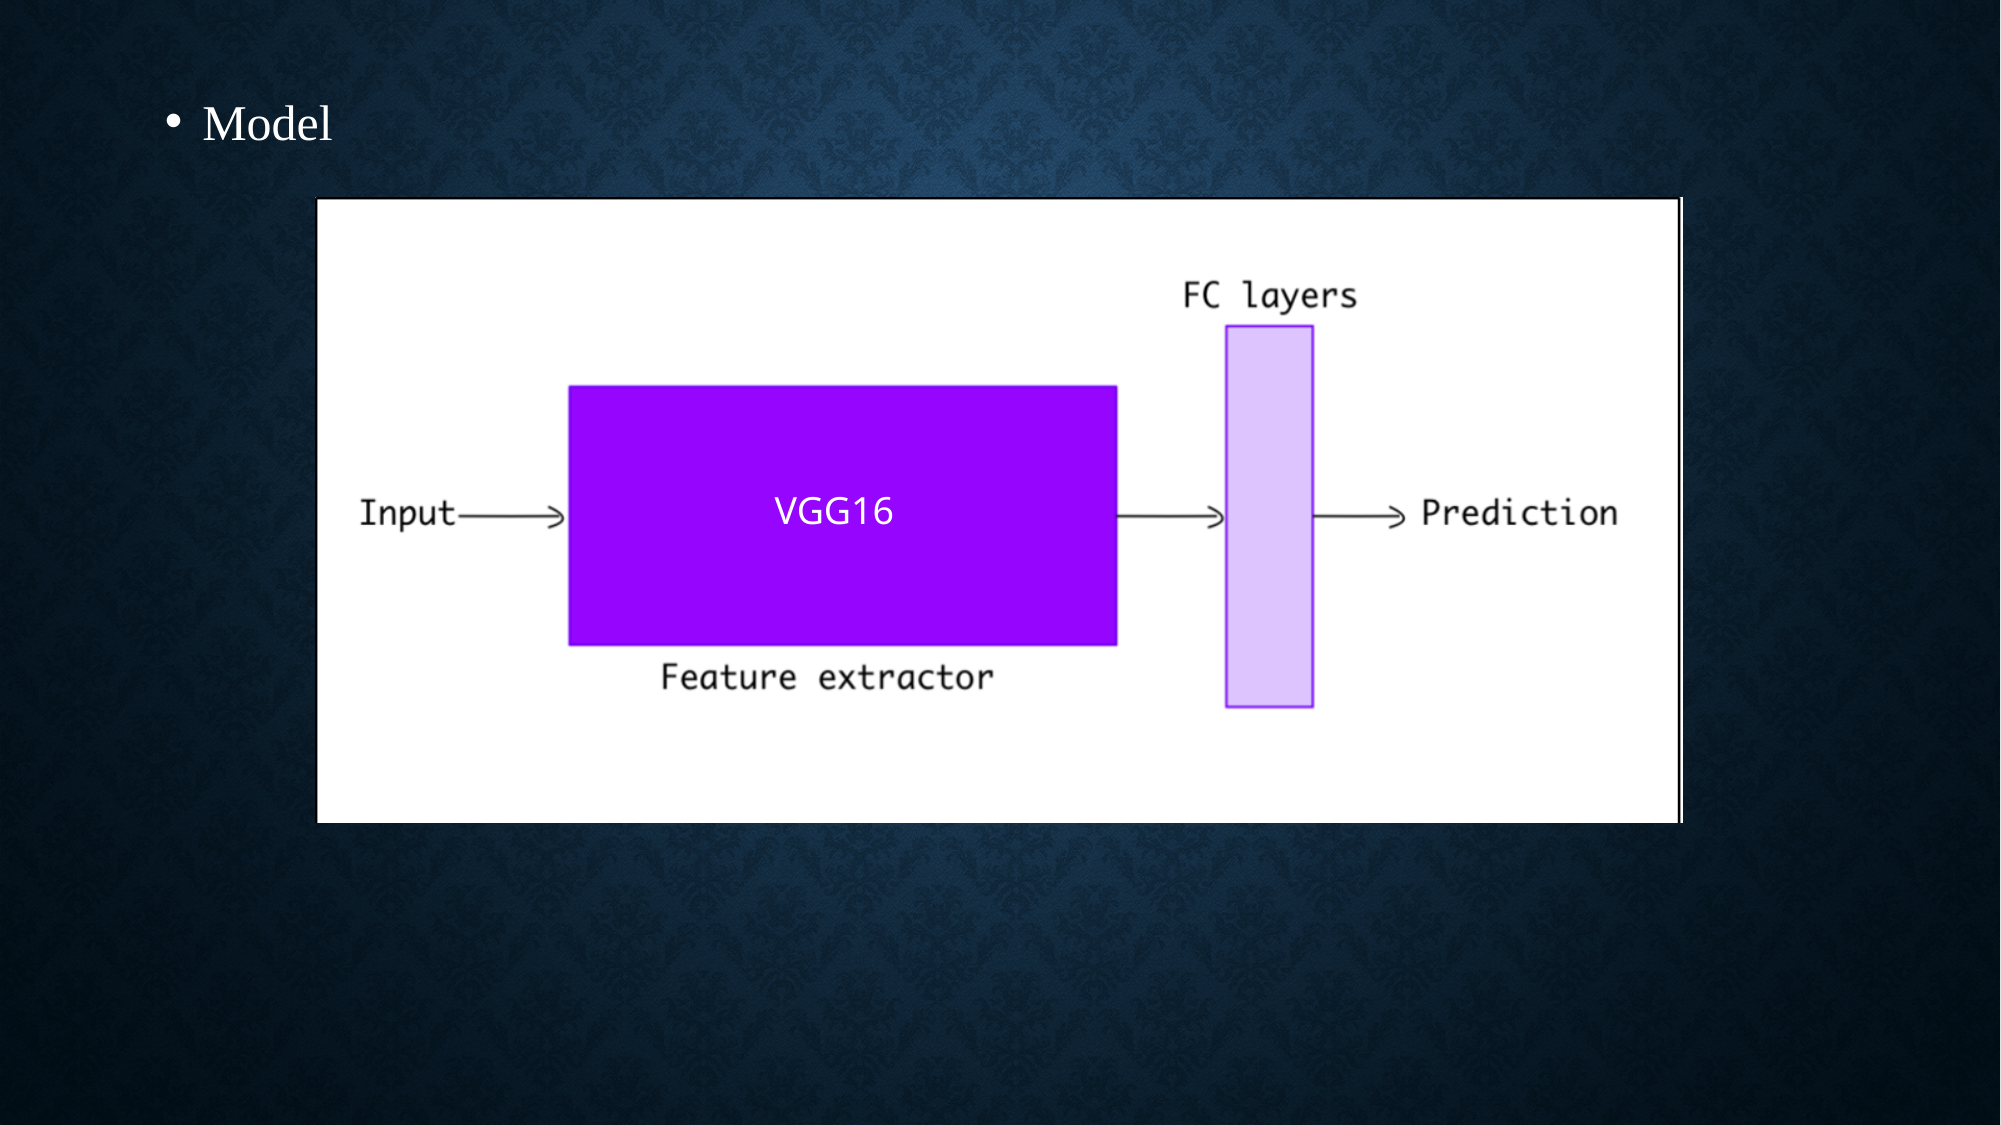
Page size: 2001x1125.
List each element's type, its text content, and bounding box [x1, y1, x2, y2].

picture [314, 196, 1684, 824]
list Model [149, 70, 1849, 950]
